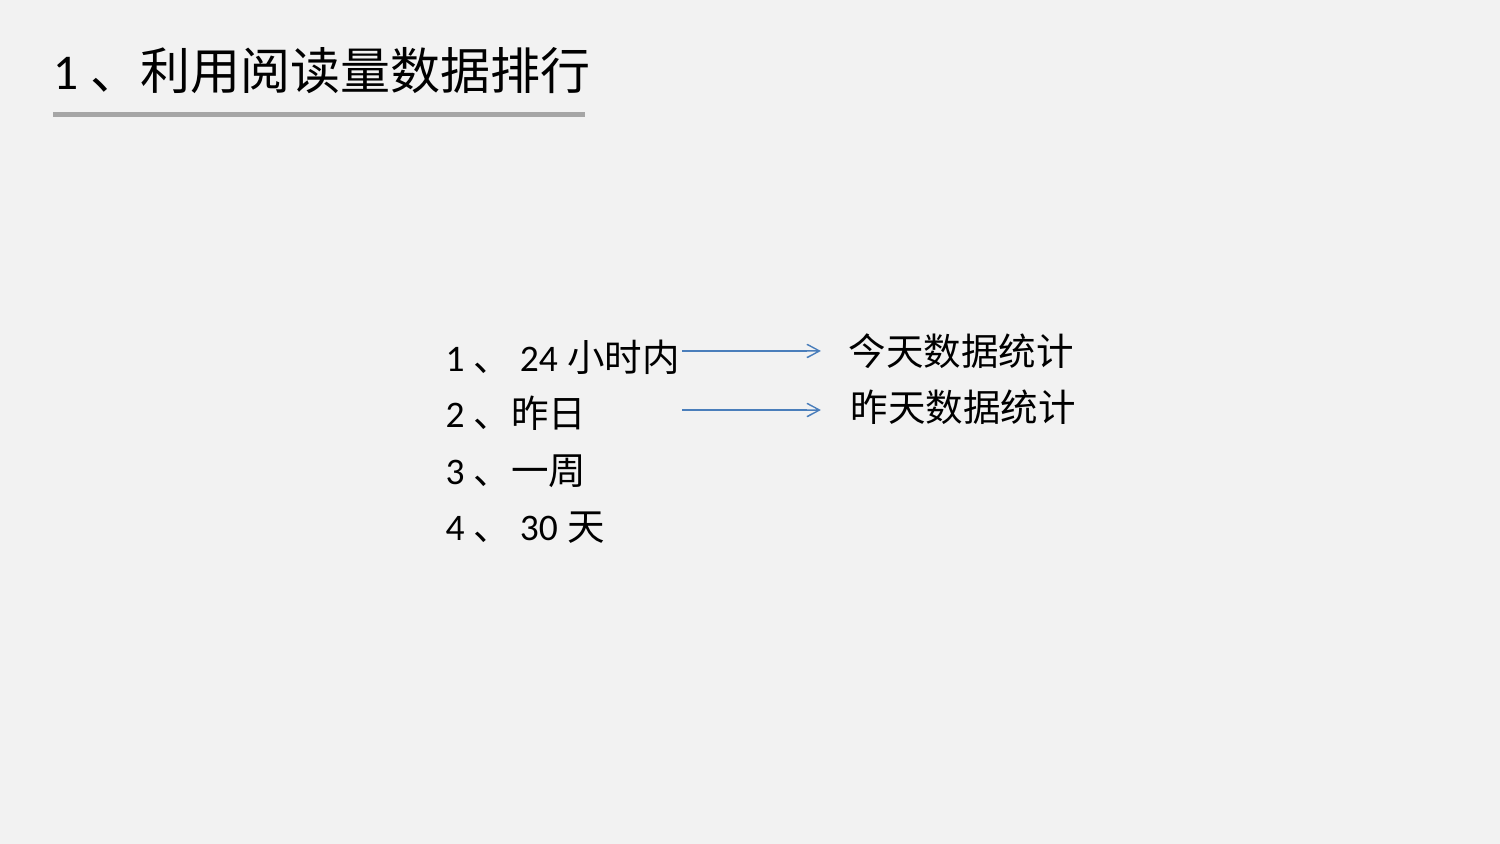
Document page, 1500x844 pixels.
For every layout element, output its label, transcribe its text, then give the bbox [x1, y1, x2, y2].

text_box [40, 31, 603, 115]
text_box 今天数据统计 [833, 320, 1089, 381]
text_box 昨天数据统计 [835, 376, 1091, 436]
text_box 1、24小时内 2、昨日 3、一周 4、30天 [430, 315, 695, 556]
